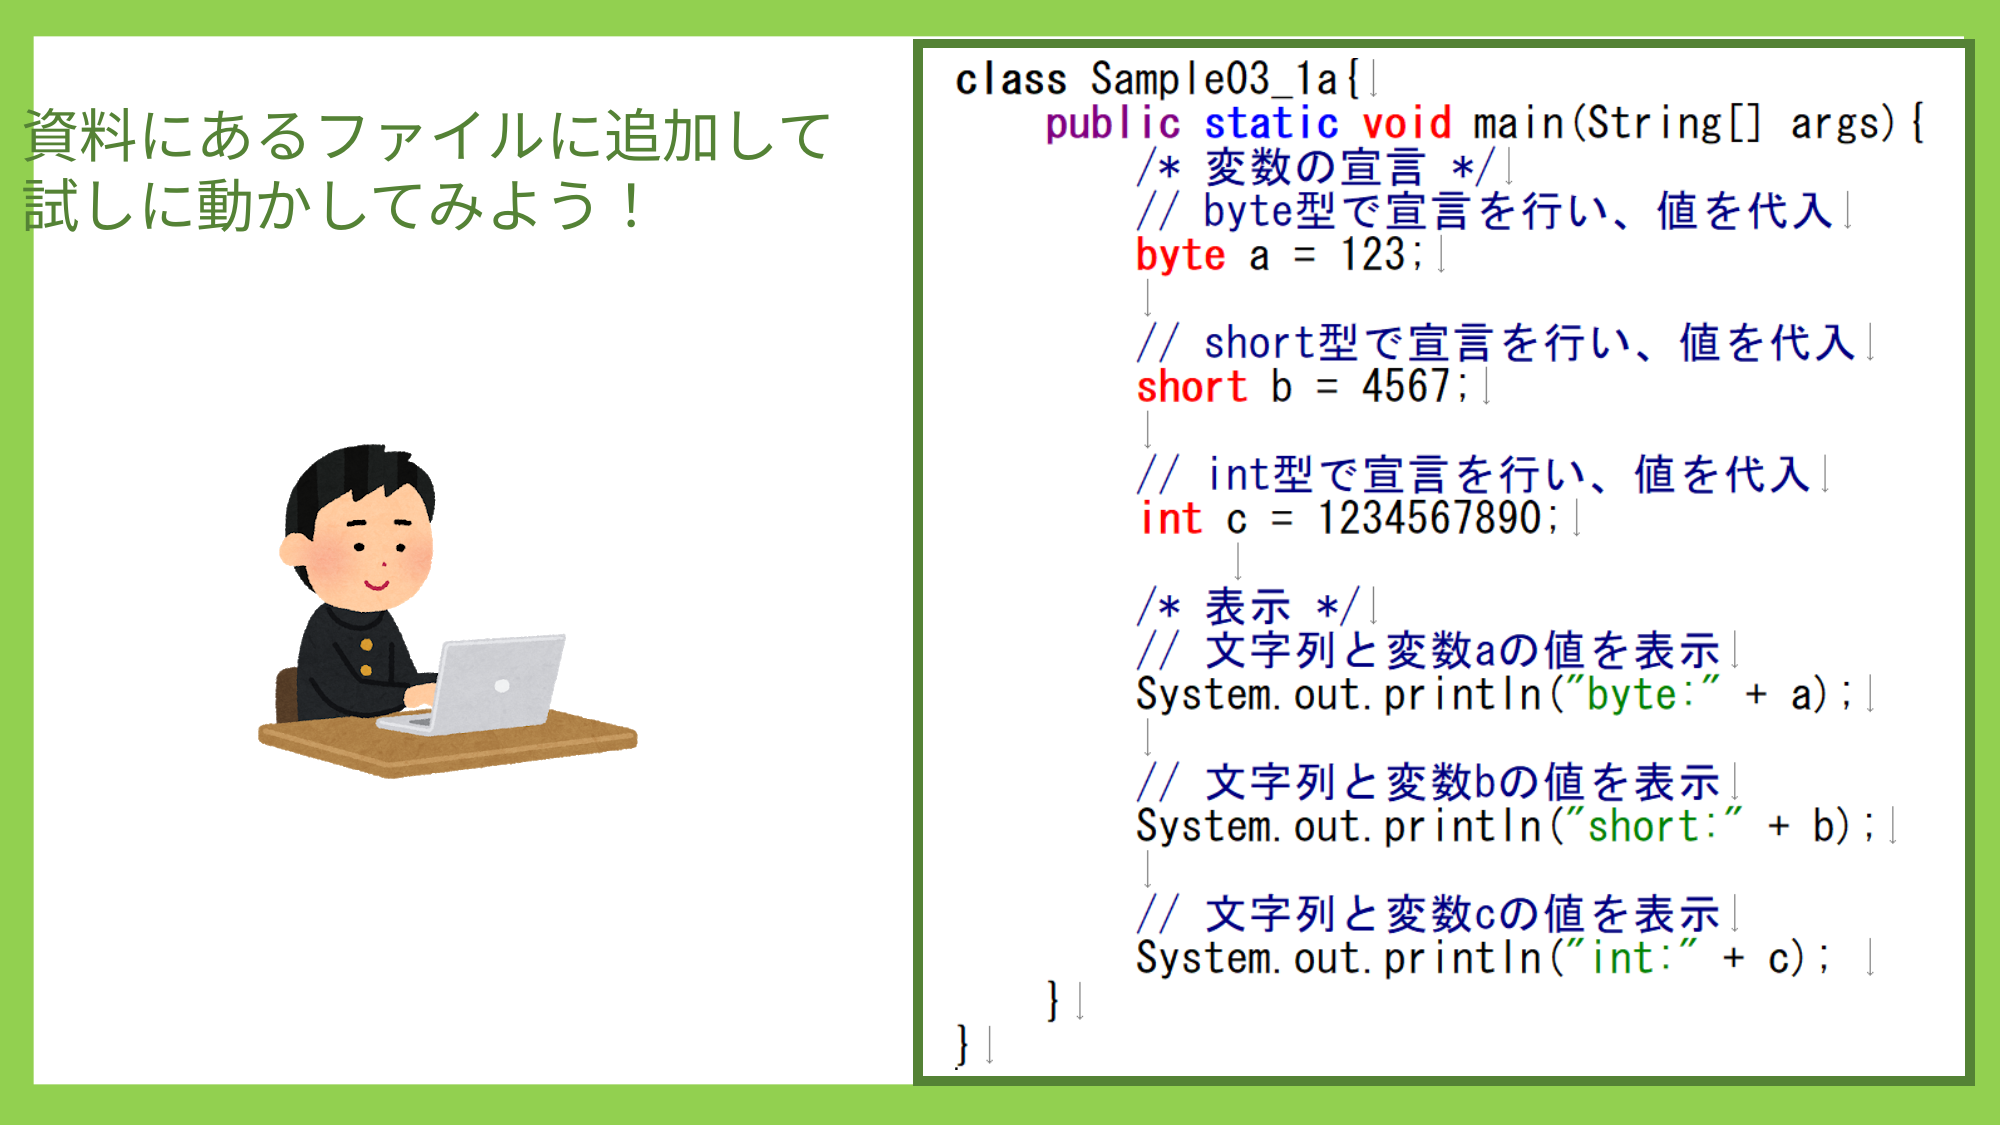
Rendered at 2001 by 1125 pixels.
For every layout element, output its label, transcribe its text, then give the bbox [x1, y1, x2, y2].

picture [954, 58, 1945, 1070]
text_box [917, 42, 1971, 1082]
picture [250, 419, 647, 804]
text_box 資料にあるファイルに追加して 試しに動かしてみよう！ [7, 91, 851, 247]
